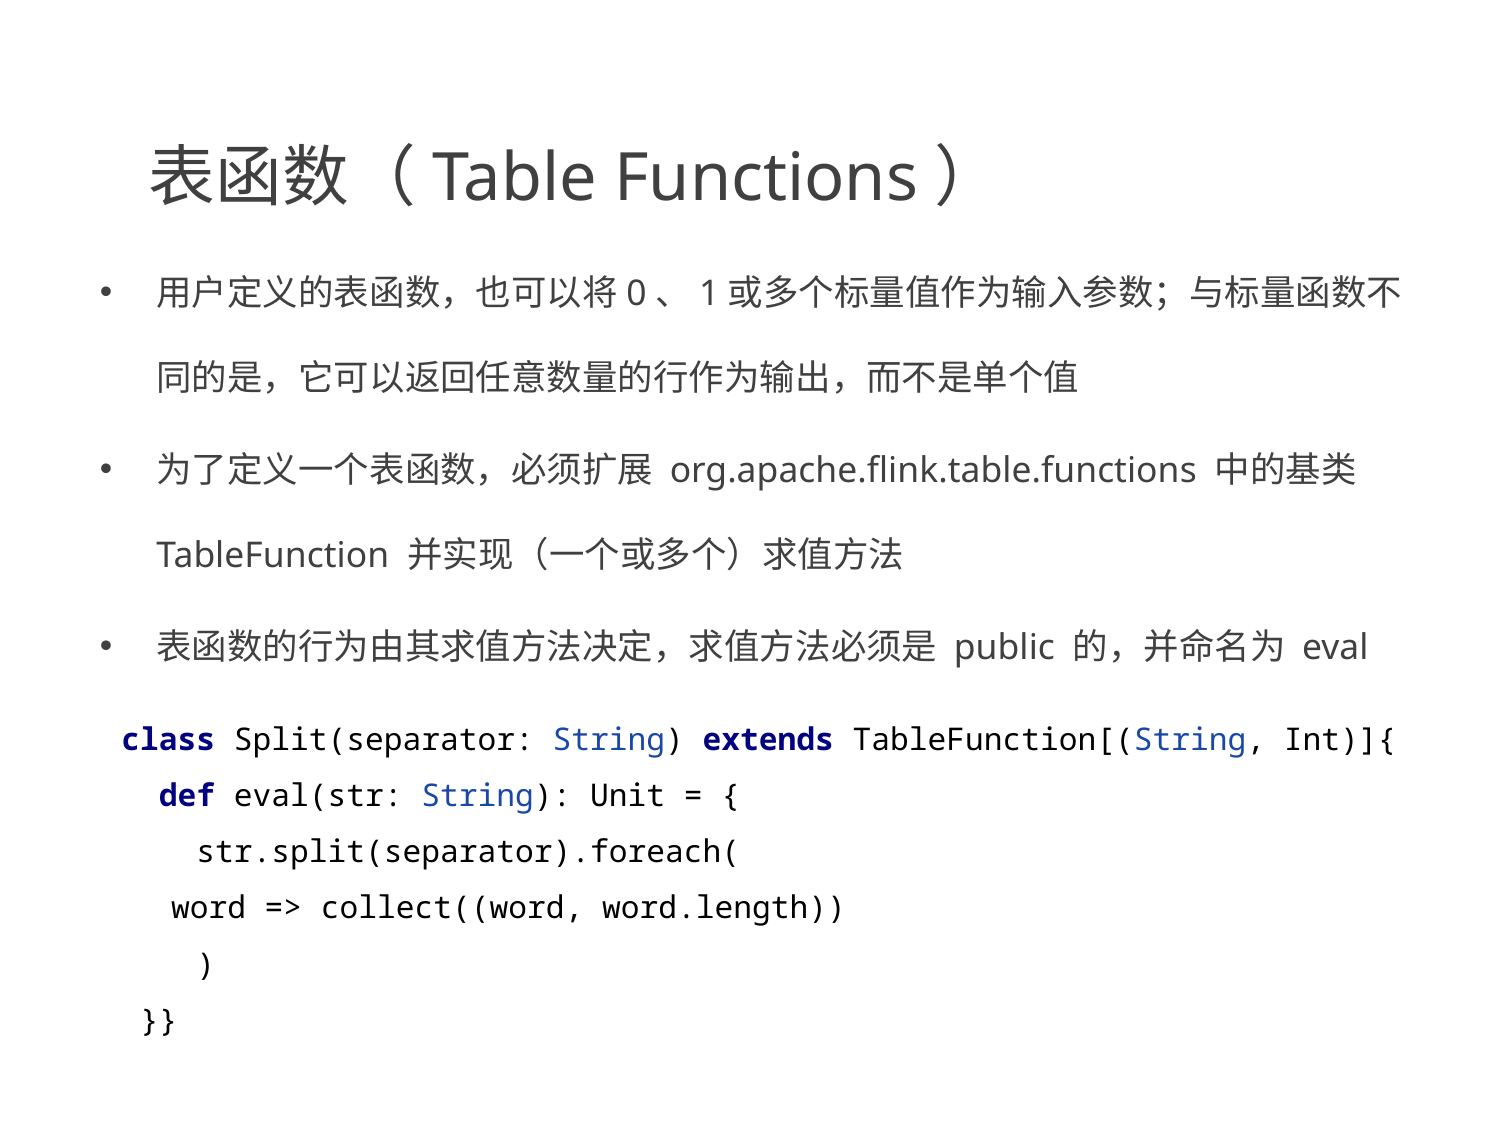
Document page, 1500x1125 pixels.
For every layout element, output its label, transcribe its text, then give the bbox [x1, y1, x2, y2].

text_box class Split(separator: String) extends TableFunction[(String, Int)]{ def eval(str: String): Unit = { str.split(separator).foreach( word => collect((word, word.length)) ) }} [106, 692, 1412, 1045]
list 用户定义的表函数，也可以将0、1或多个标量值作为输入参数；与标量函数不同的是，它可以返回任意数量的行作为输出，而不是单个值 为了定义一个表函数，必须扩展 org.apache.flink.table.functions 中的基类 TableFunction 并实现（一个或多个）求值方法 表函数的行为由其求值方法决定，求值方法必须是 public 的，并命名为 eval [85, 219, 1436, 705]
title 表函数（Table Functions） [75, 79, 1425, 268]
